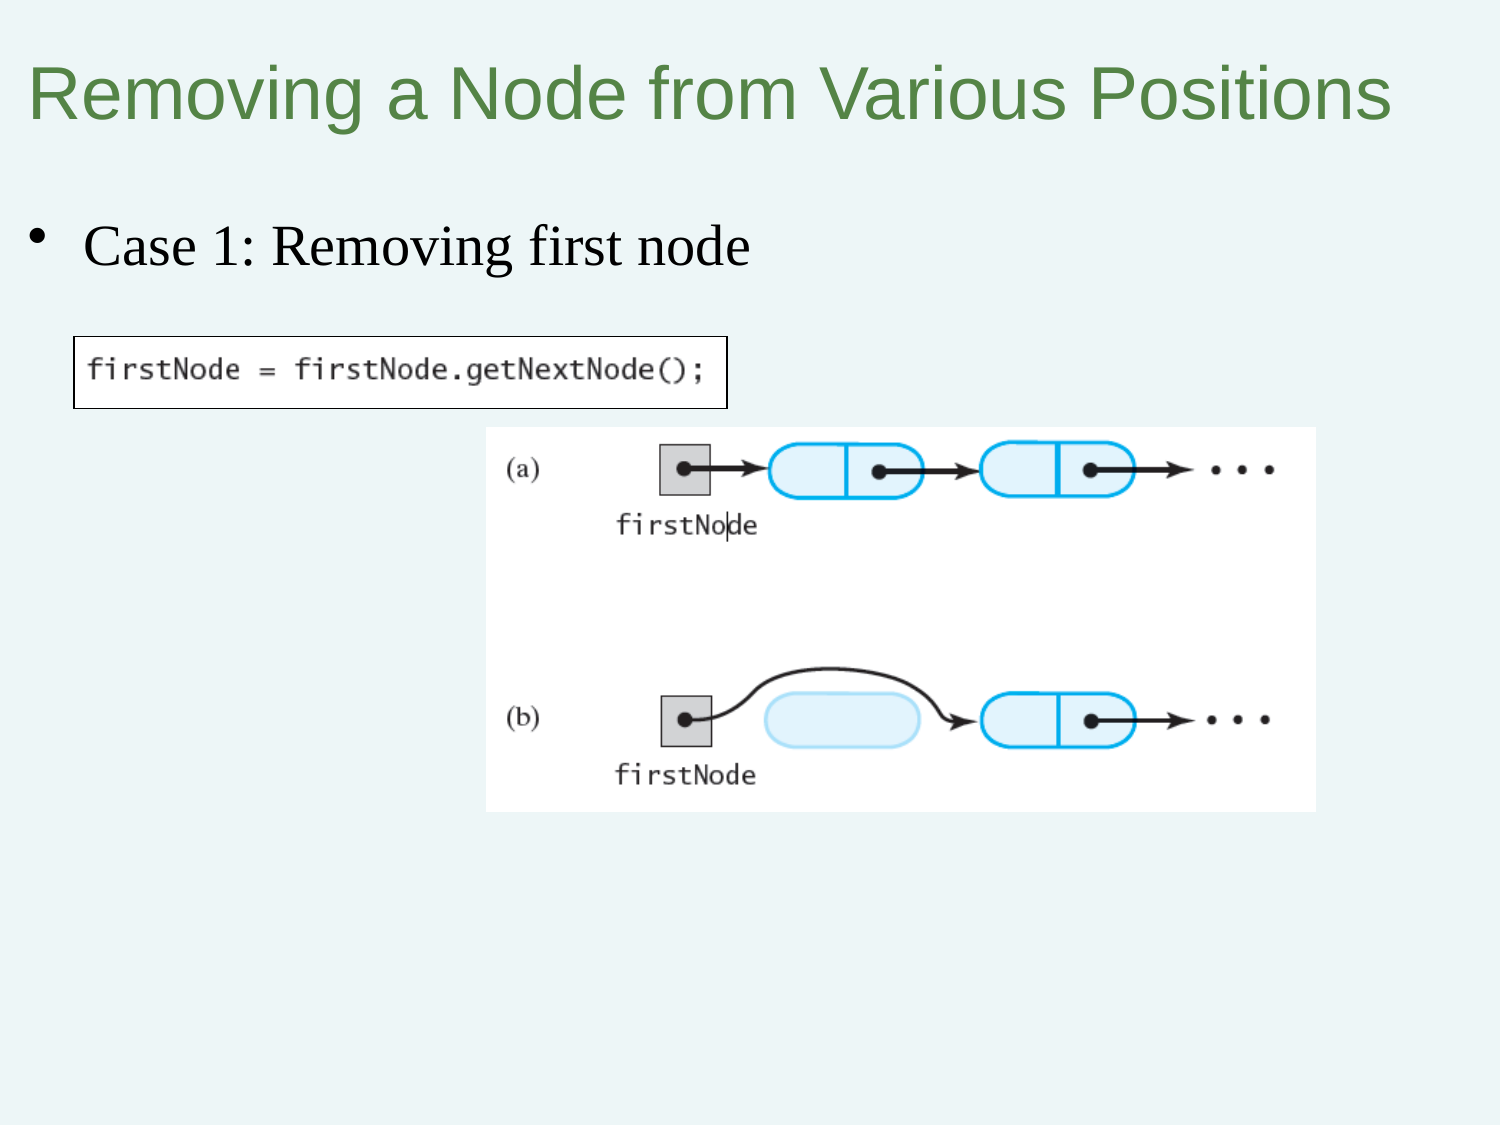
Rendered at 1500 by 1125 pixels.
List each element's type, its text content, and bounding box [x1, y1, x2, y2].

title Removing a Node from Various Positions [12, 0, 1434, 205]
list Case 1: Removing first node [12, 199, 1363, 943]
picture [485, 426, 1317, 812]
picture [74, 337, 727, 409]
